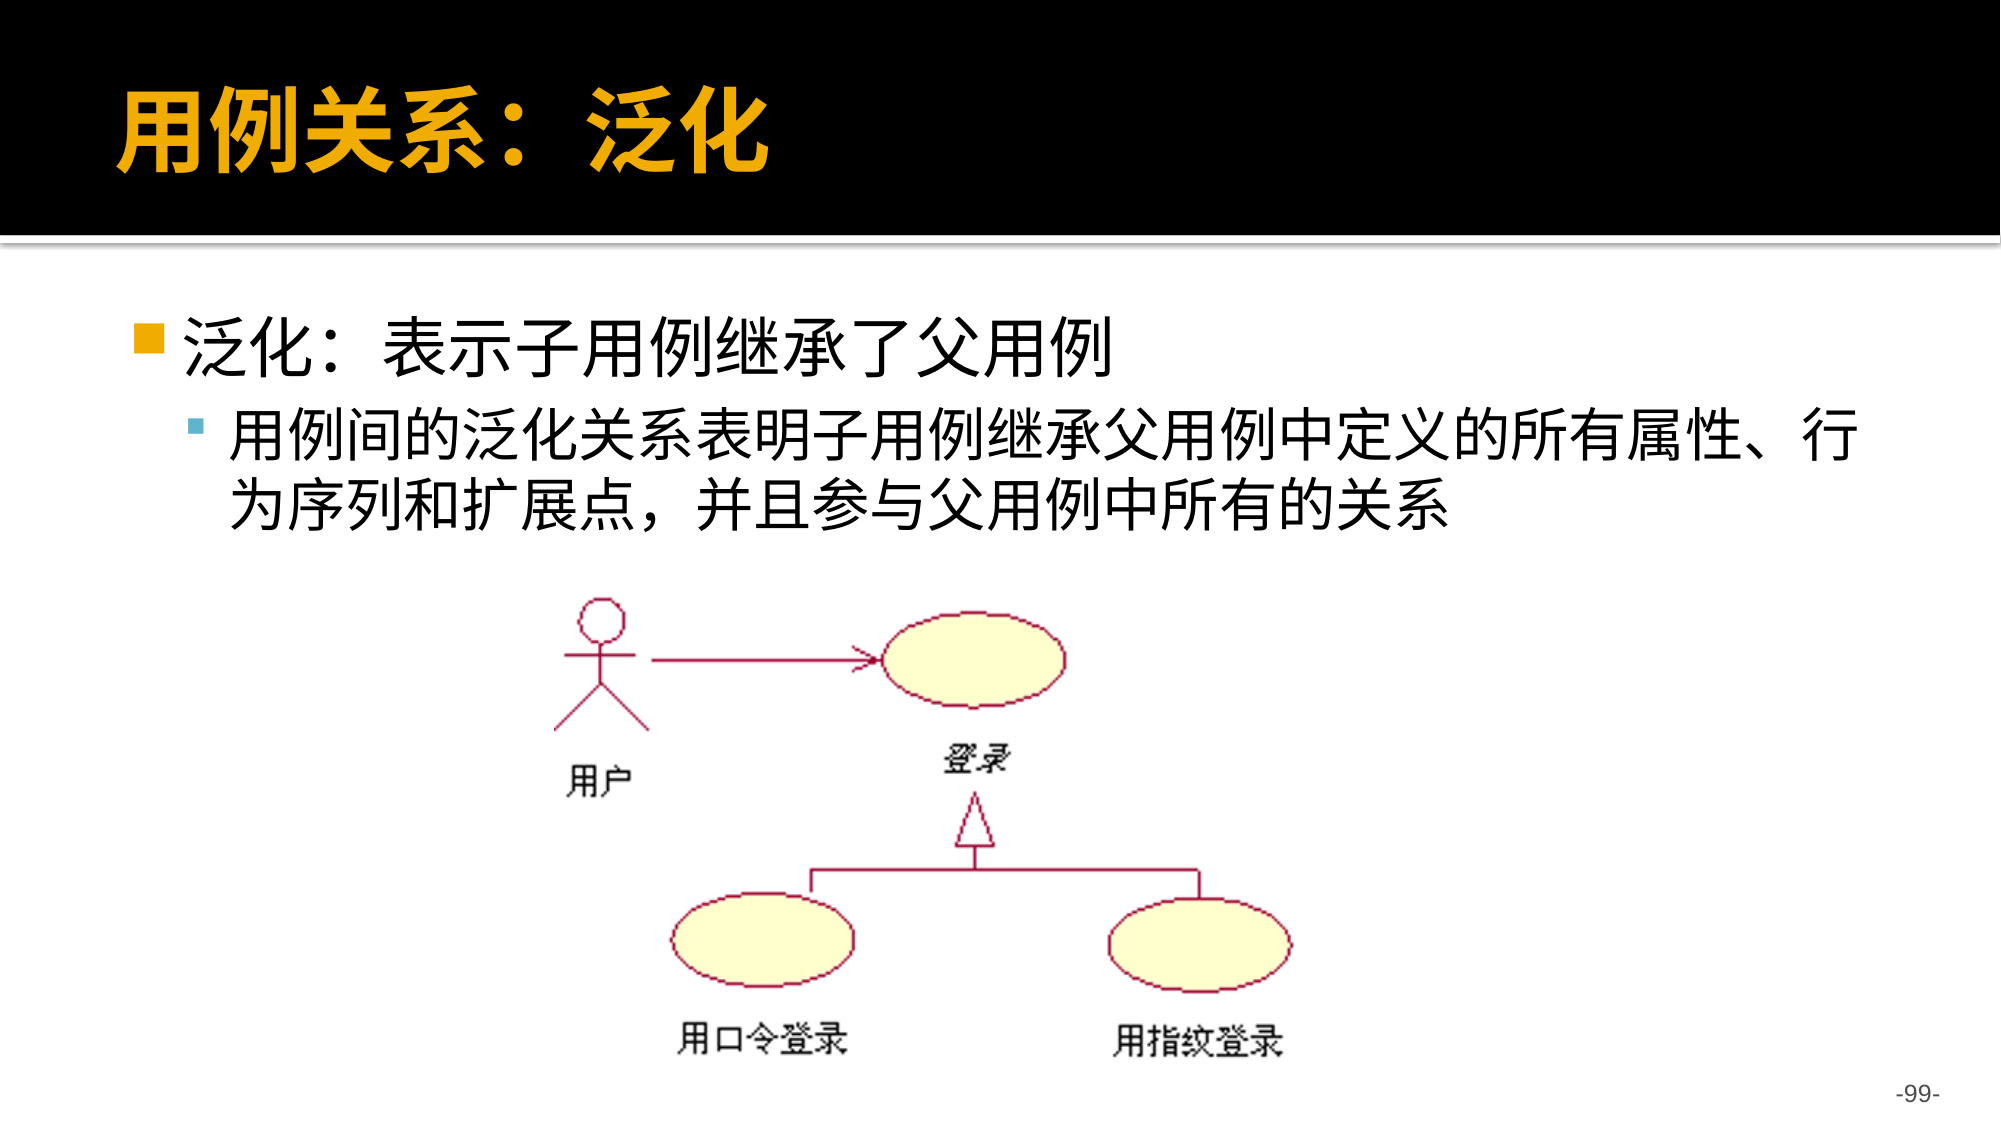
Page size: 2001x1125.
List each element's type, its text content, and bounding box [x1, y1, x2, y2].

picture [554, 593, 1301, 1067]
title 用例关系：泛化 [99, 25, 1900, 231]
list 泛化：表示子用例继承了父用例 用例间的泛化关系表明子用例继承父用例中定义的所有属性、行为序列和扩展点，并且参与父用例中所有的关系 [99, 291, 1900, 1050]
slide_number -99- [1794, 1062, 1955, 1108]
